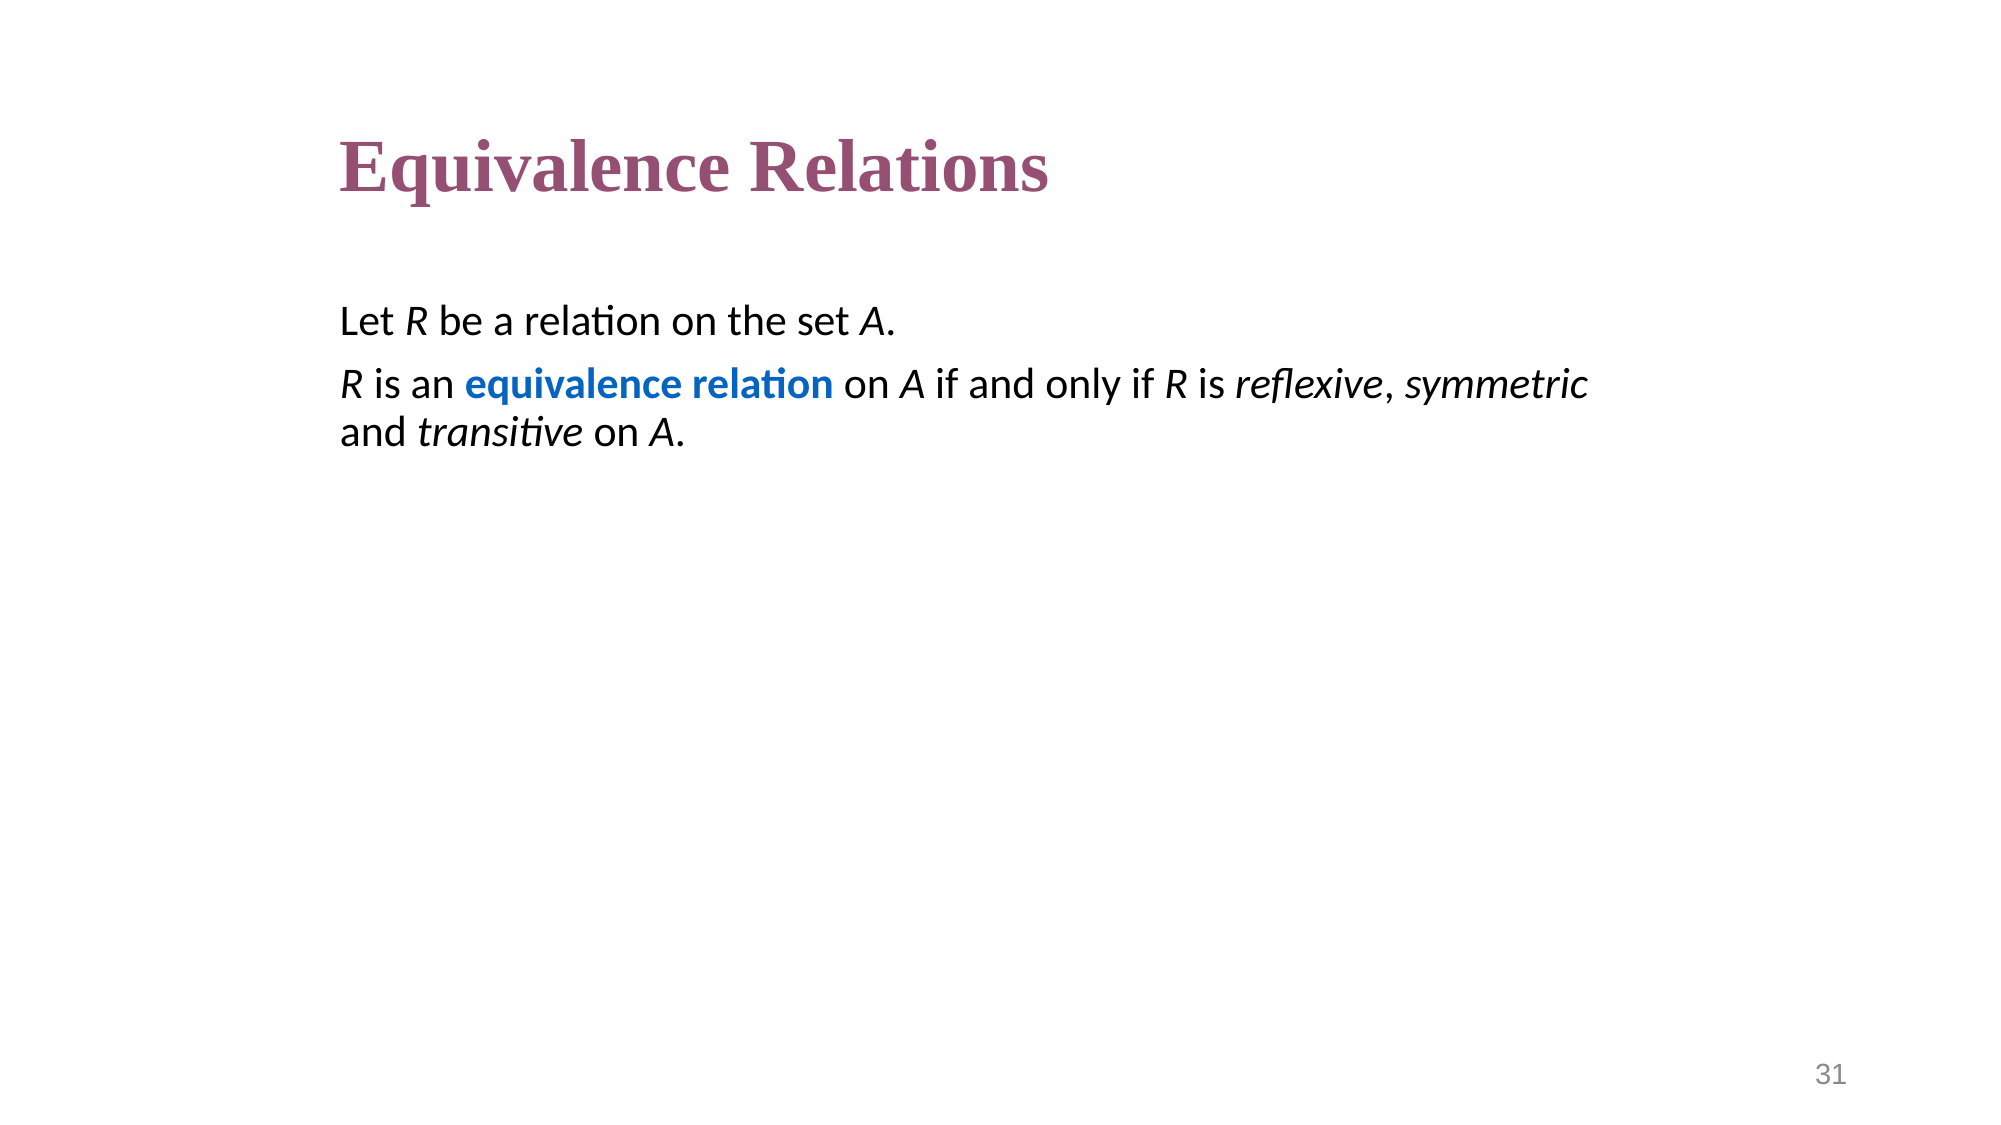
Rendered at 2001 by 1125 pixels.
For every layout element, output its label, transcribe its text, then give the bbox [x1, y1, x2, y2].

slide_number 31 [1412, 1042, 1863, 1103]
title Equivalence Relations [324, 73, 1675, 262]
list Let R be a relation on the set A. R is an equivalence relation on A if and only if R is reflexive, symmetric and transitive on A. [324, 290, 1675, 1034]
